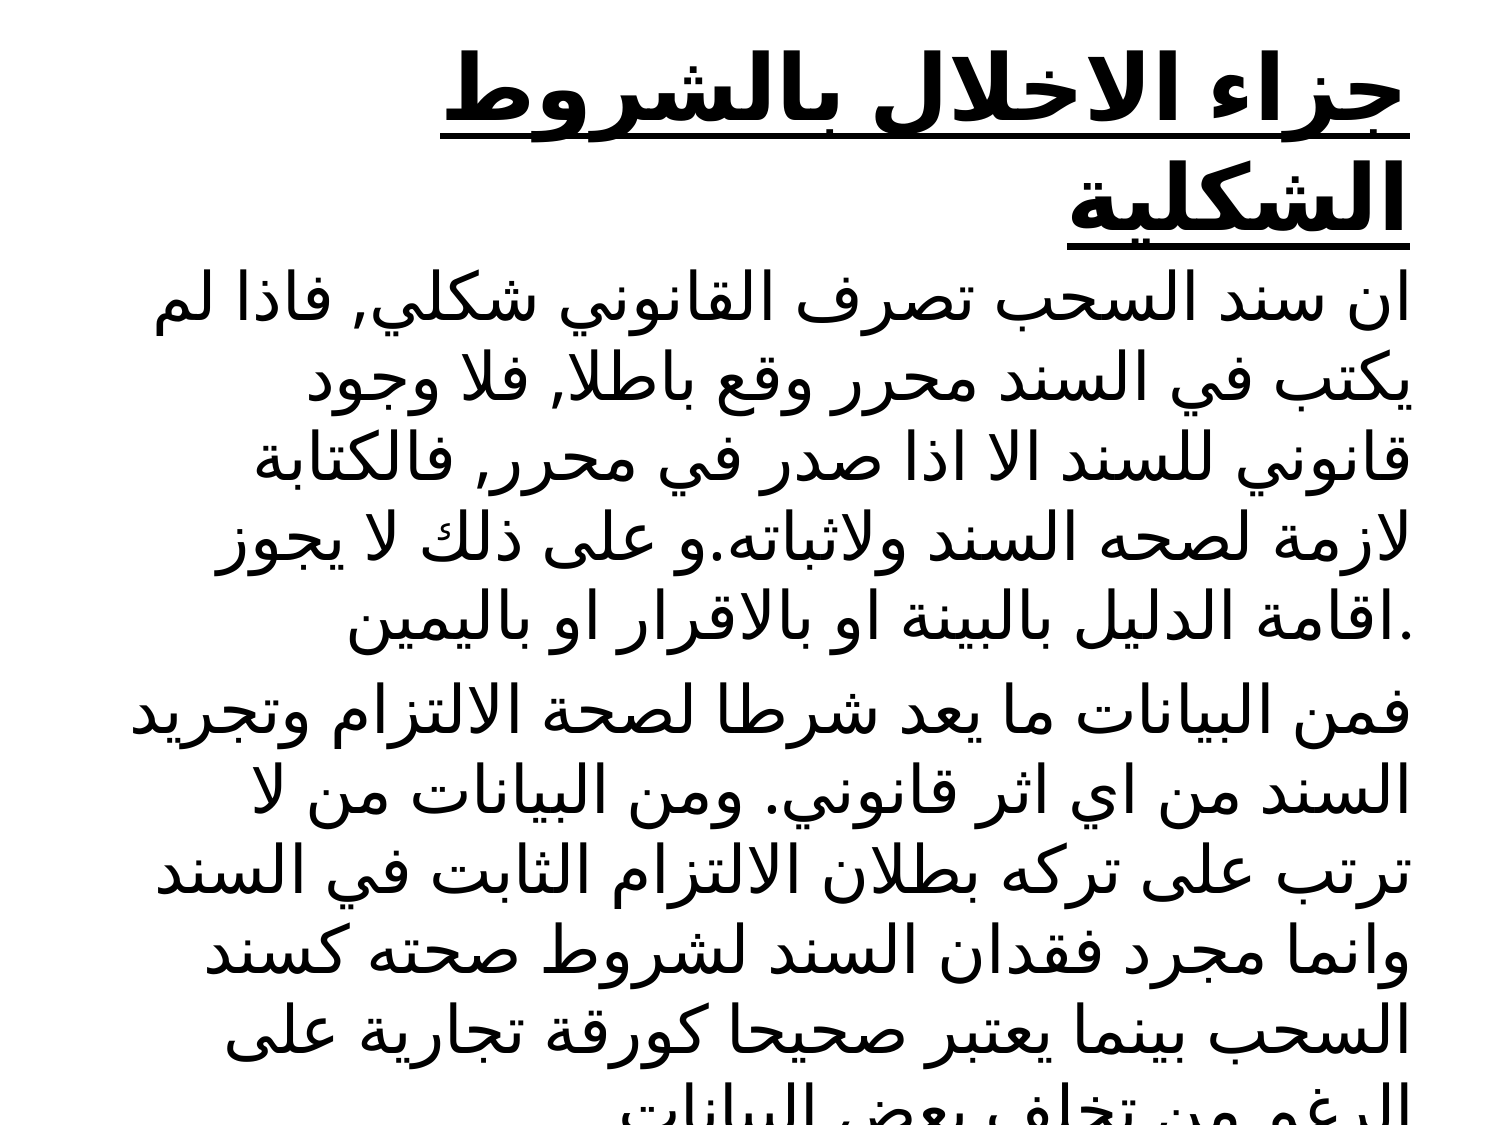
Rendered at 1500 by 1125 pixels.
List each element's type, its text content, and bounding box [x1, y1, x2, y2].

list ان سند السحب تصرف القانوني شكلي, فاذا لم يكتب في السند محرر وقع باطلا, فلا وجود قانوني للسند الا اذا صدر في محرر, فالكتابة لازمة لصحه السند ولاثباته.و على ذلك لا يجوز اقامة الدليل بالبينة او بالاقرار او باليمين. فمن البيانات ما يعد شرطا لصحة الالتزام وتجريد السند من اي اثر قانوني. ومن البيانات من لا ترتب على تركه بطلان الالتزام الثابت في السند وانما مجرد فقدان السند لشروط صحته كسند السحب بينما يعتبر صحيحا كورقة تجارية على الرغم من تخلف بعض البيانات [75, 246, 1430, 1005]
title جزاء الاخلال بالشروط الشكلية [75, 45, 1425, 233]
